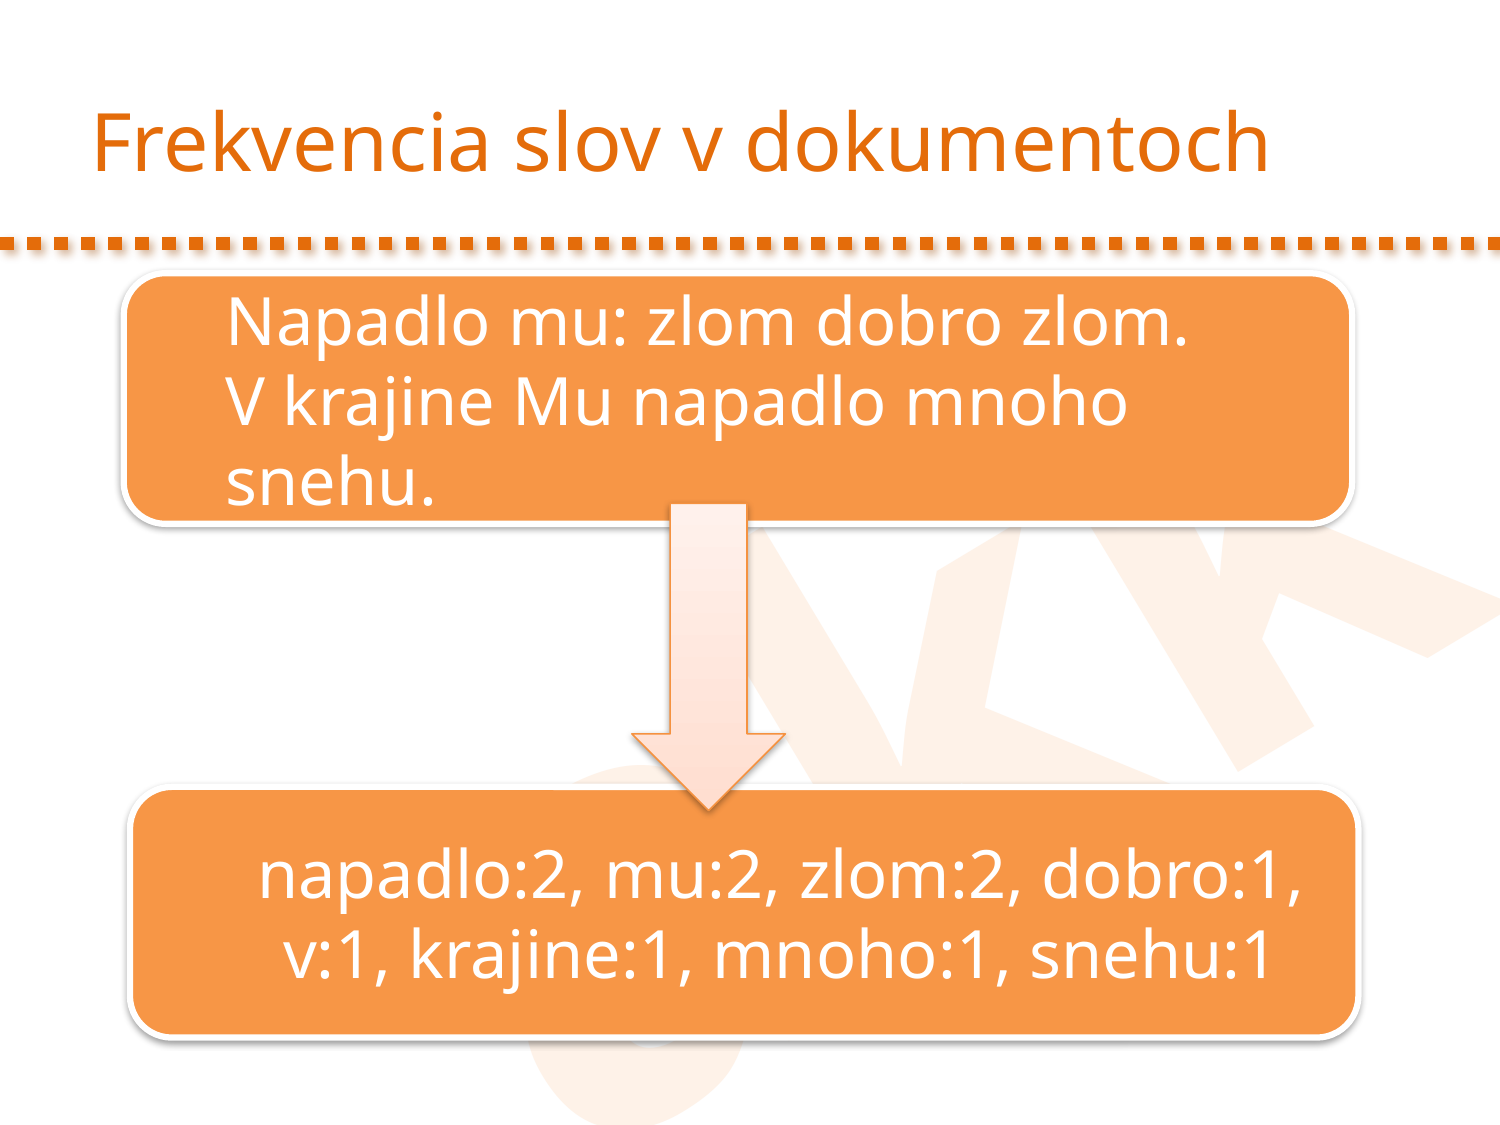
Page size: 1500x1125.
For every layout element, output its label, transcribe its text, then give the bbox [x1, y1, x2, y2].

text_box Napadlo mu: zlom dobro zlom. V krajine Mu napadlo mnoho snehu. [120, 269, 1356, 528]
text_box napadlo:2, mu:2, zlom:2, dobro:1, v:1, krajine:1, mnoho:1, snehu:1 [126, 783, 1362, 1041]
text_box [631, 502, 787, 812]
title Frekvencia slov v dokumentoch [75, 45, 1425, 233]
